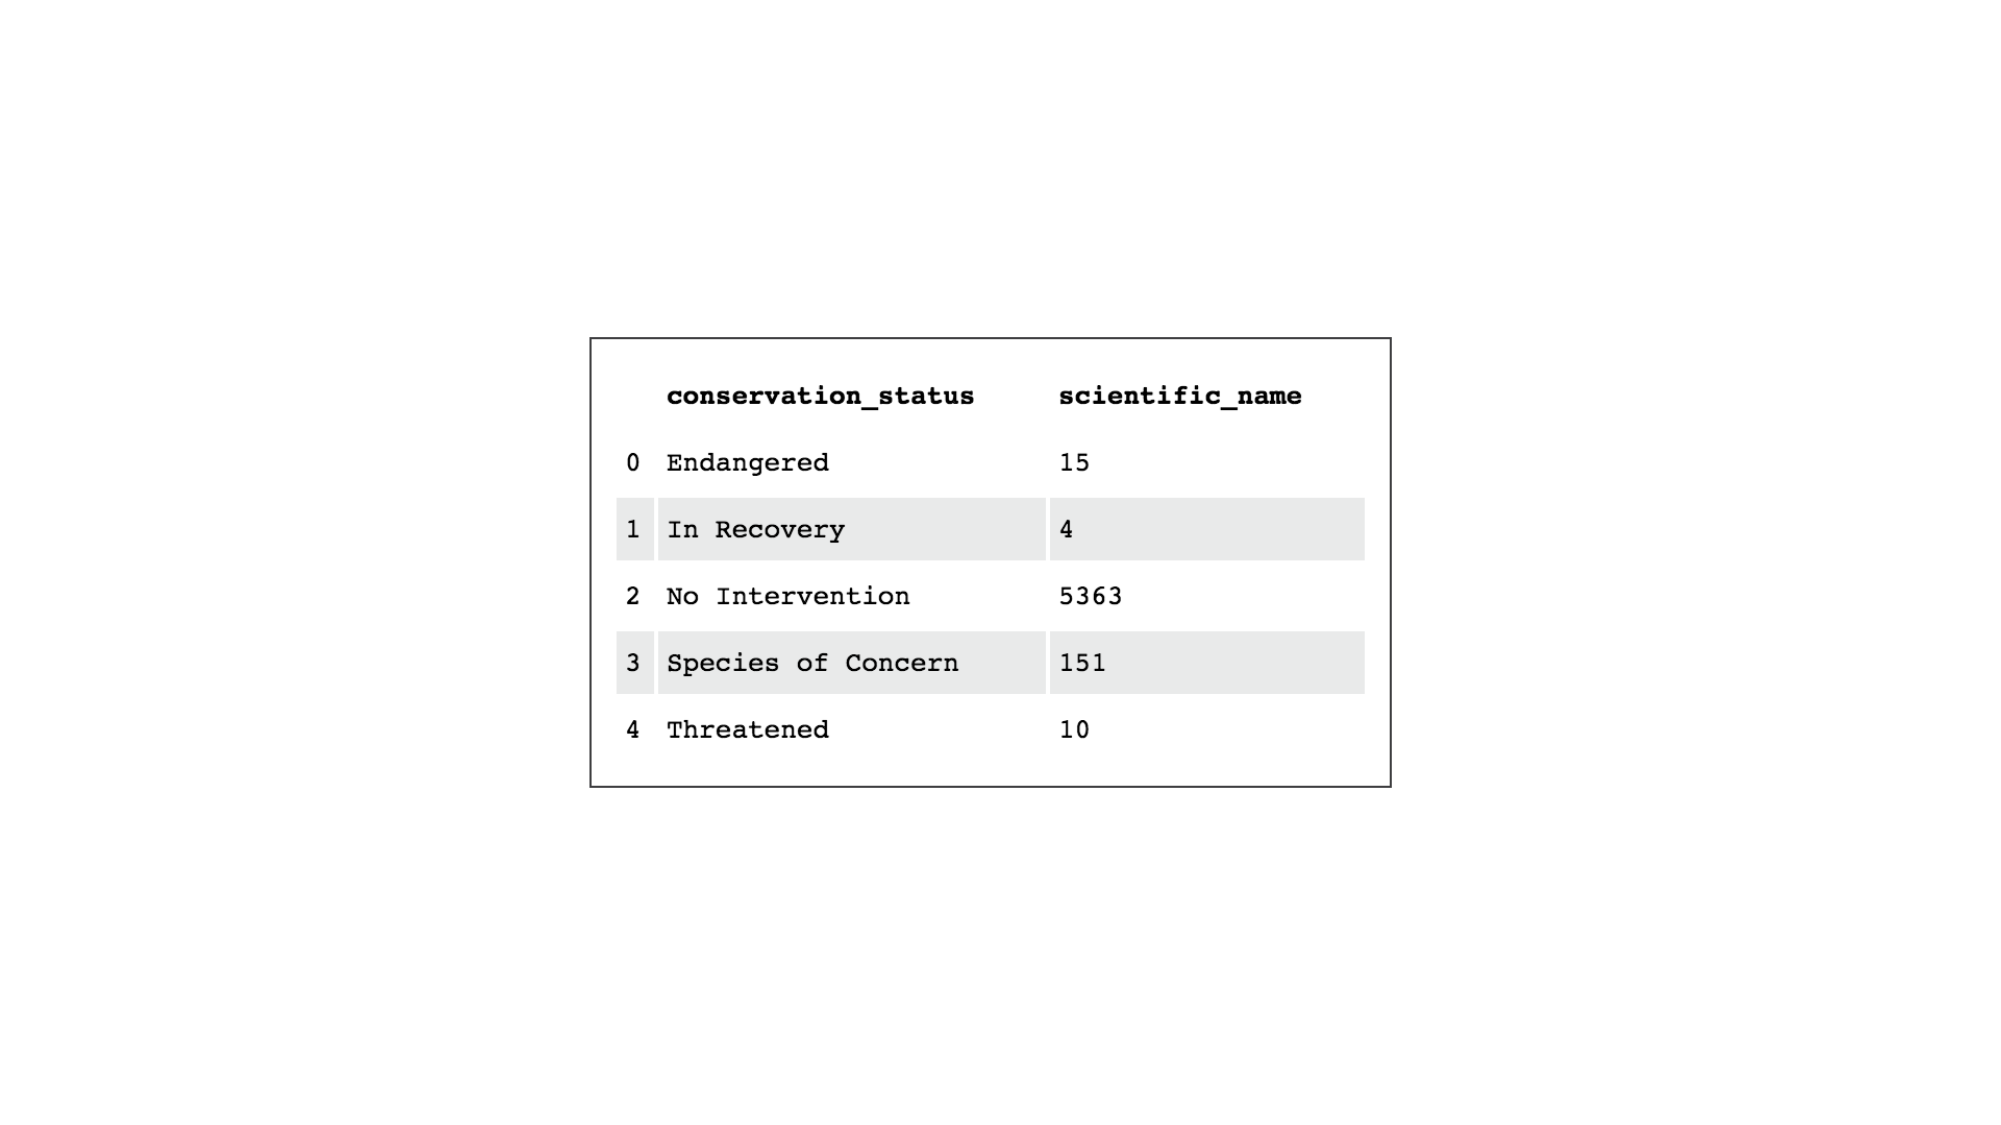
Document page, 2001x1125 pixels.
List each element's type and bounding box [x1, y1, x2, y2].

picture [576, 310, 1421, 815]
